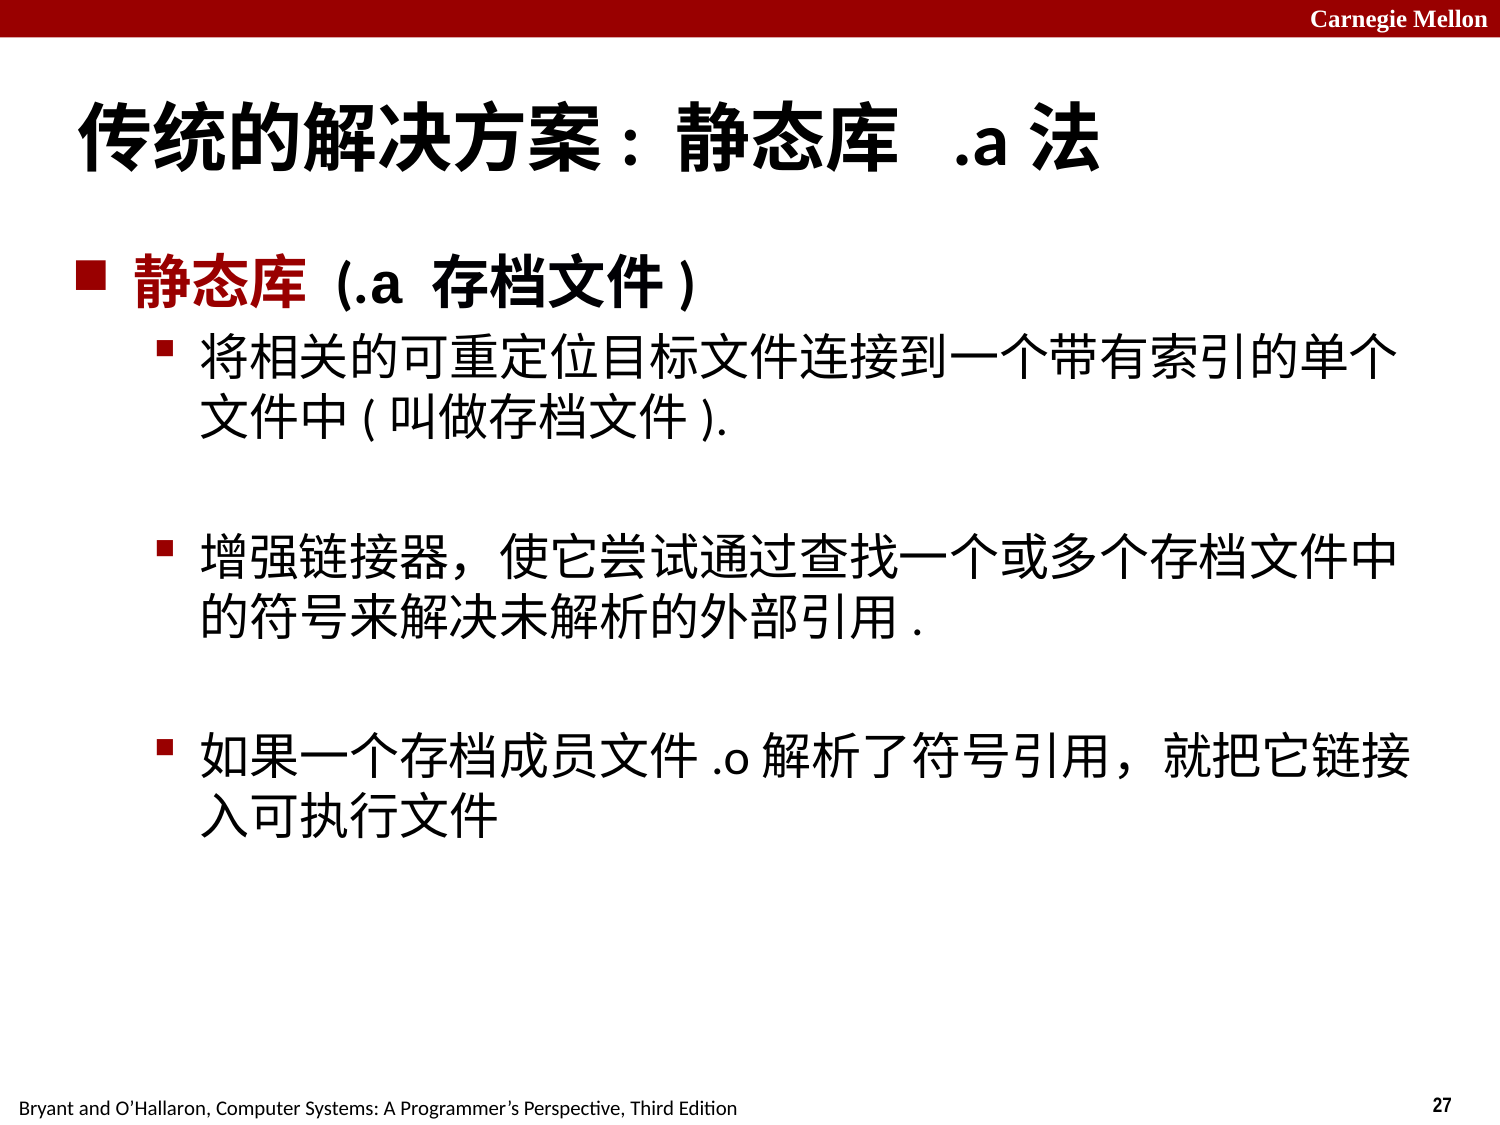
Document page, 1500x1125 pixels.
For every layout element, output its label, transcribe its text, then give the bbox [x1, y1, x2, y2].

list 静态库 (.a 存档文件) 将相关的可重定位目标文件连接到一个带有索引的单个文件中(叫做存档文件). 增强链接器，使它尝试通过查找一个或多个存档文件中的符号来解决未解析的外部引用. 如果一个存档成员文件.o解析了符号引用，就把它链接入可执行文件 [61, 237, 1451, 1020]
title 传统的解决方案: 静态库 .a法 [61, 71, 1493, 201]
